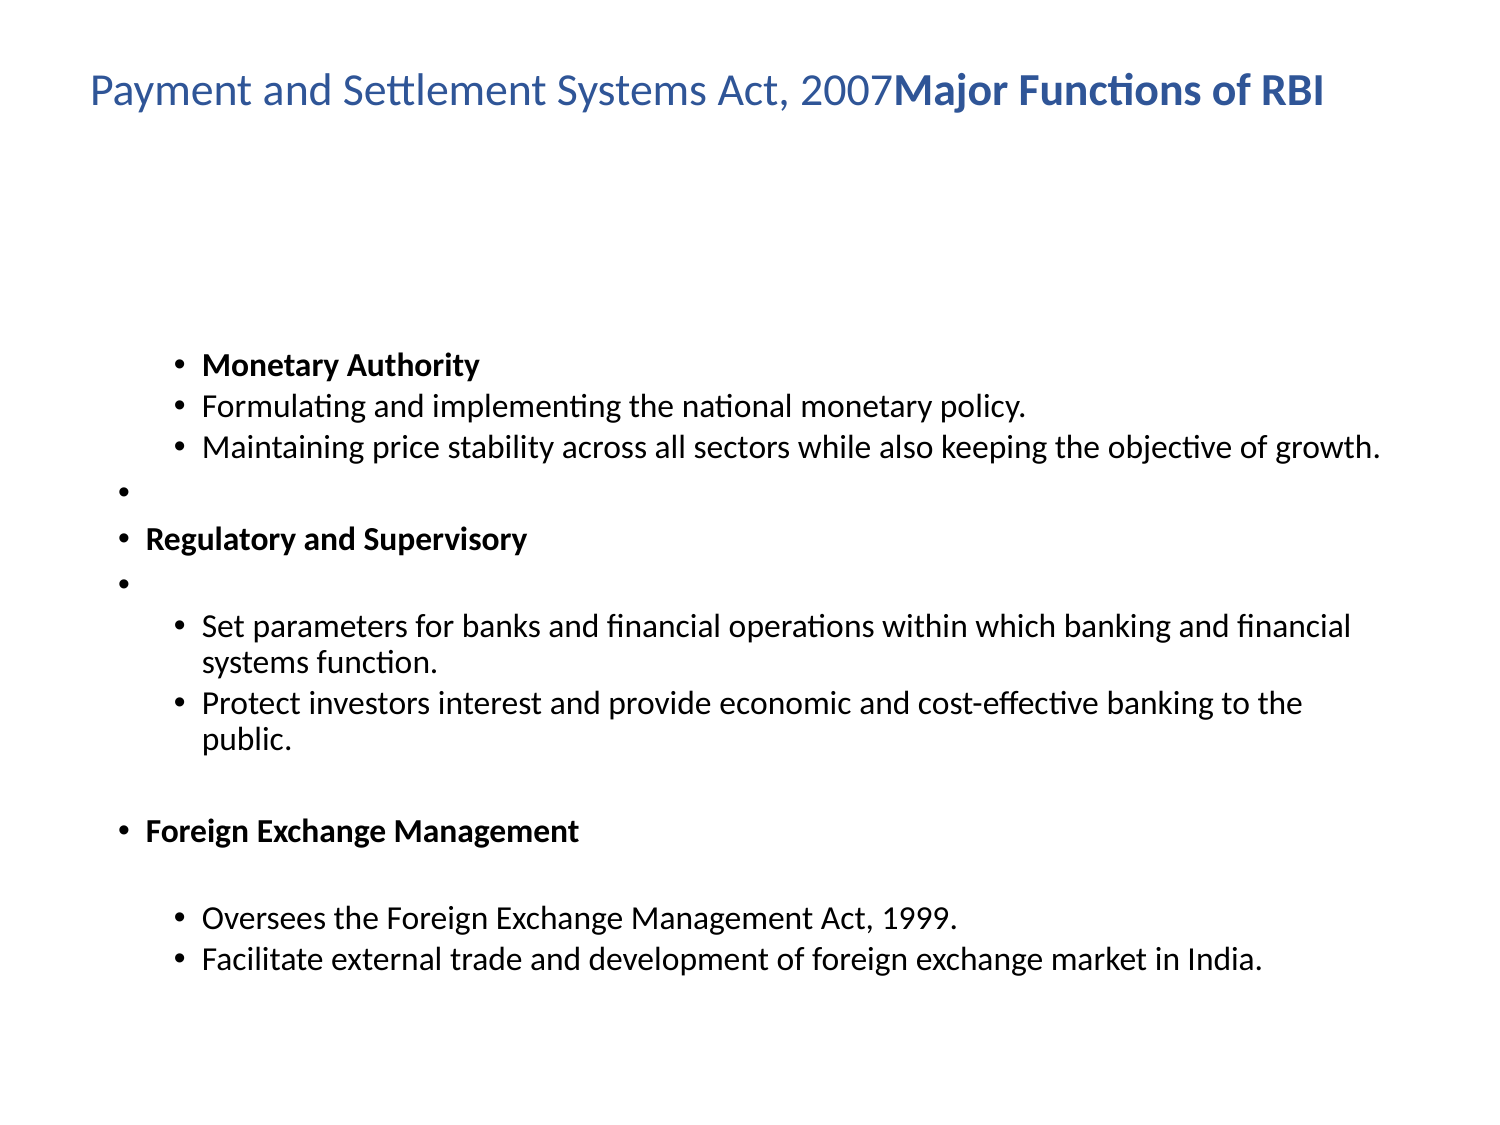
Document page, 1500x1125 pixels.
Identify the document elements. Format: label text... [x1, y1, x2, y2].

title Payment and Settlement Systems Act, 2007Major Functions of RBI [75, 50, 1425, 250]
list Monetary Authority Formulating and implementing the national monetary policy. Maintaining price stability across all sectors while also keeping the objective of growth. Regulatory and Supervisory Set parameters for banks and financial operations within which banking and financial systems function. Protect investors interest and provide economic and cost-effective banking to the public. Foreign Exchange Management Oversees the Foreign Exchange Management Act, 1999. Facilitate external trade and development of foreign exchange market in India. [103, 299, 1397, 1014]
